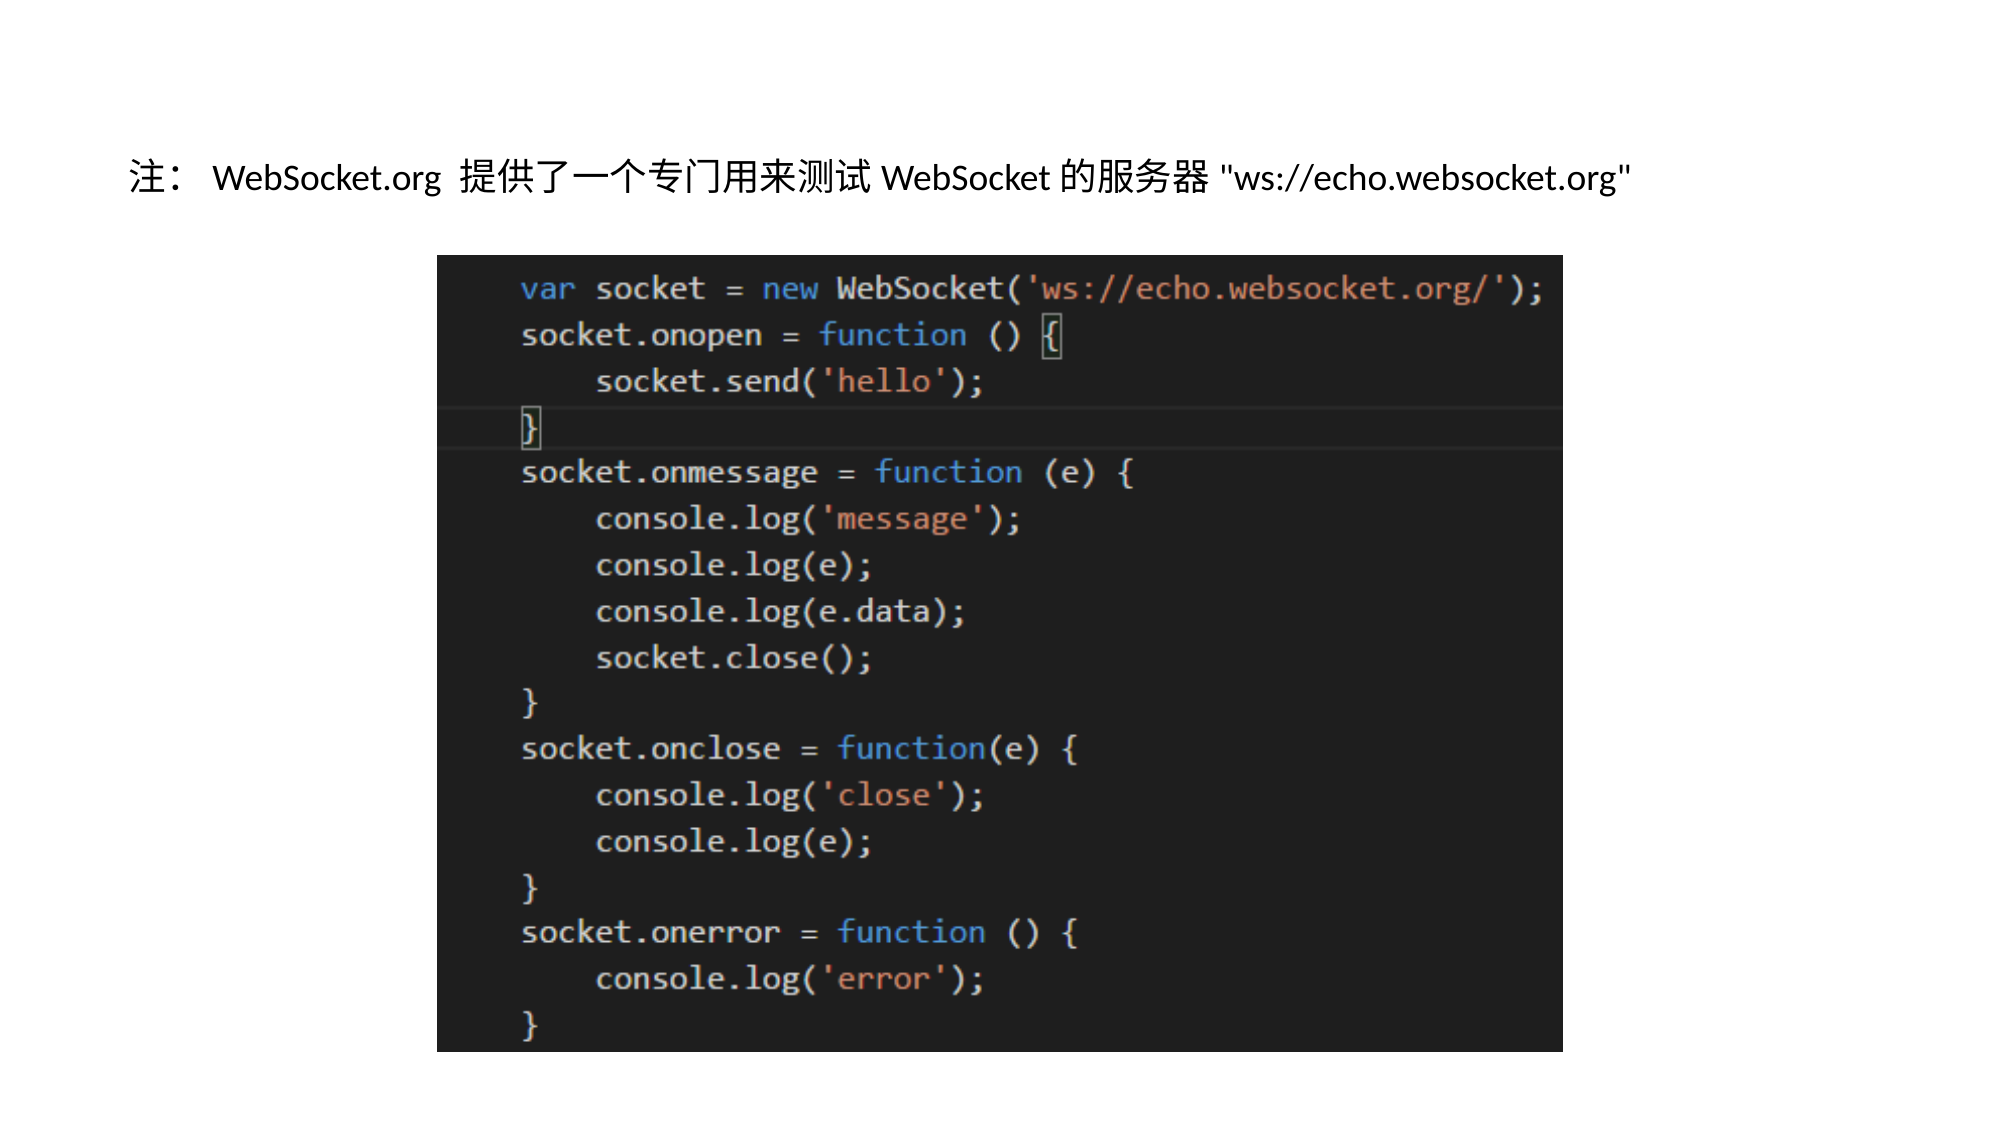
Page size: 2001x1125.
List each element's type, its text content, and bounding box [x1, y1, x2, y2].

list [437, 255, 1563, 1052]
text_box 注：WebSocket.org 提供了一个专门用来测试WebSocket的服务器"ws://echo.websocket.org" [113, 145, 1822, 206]
